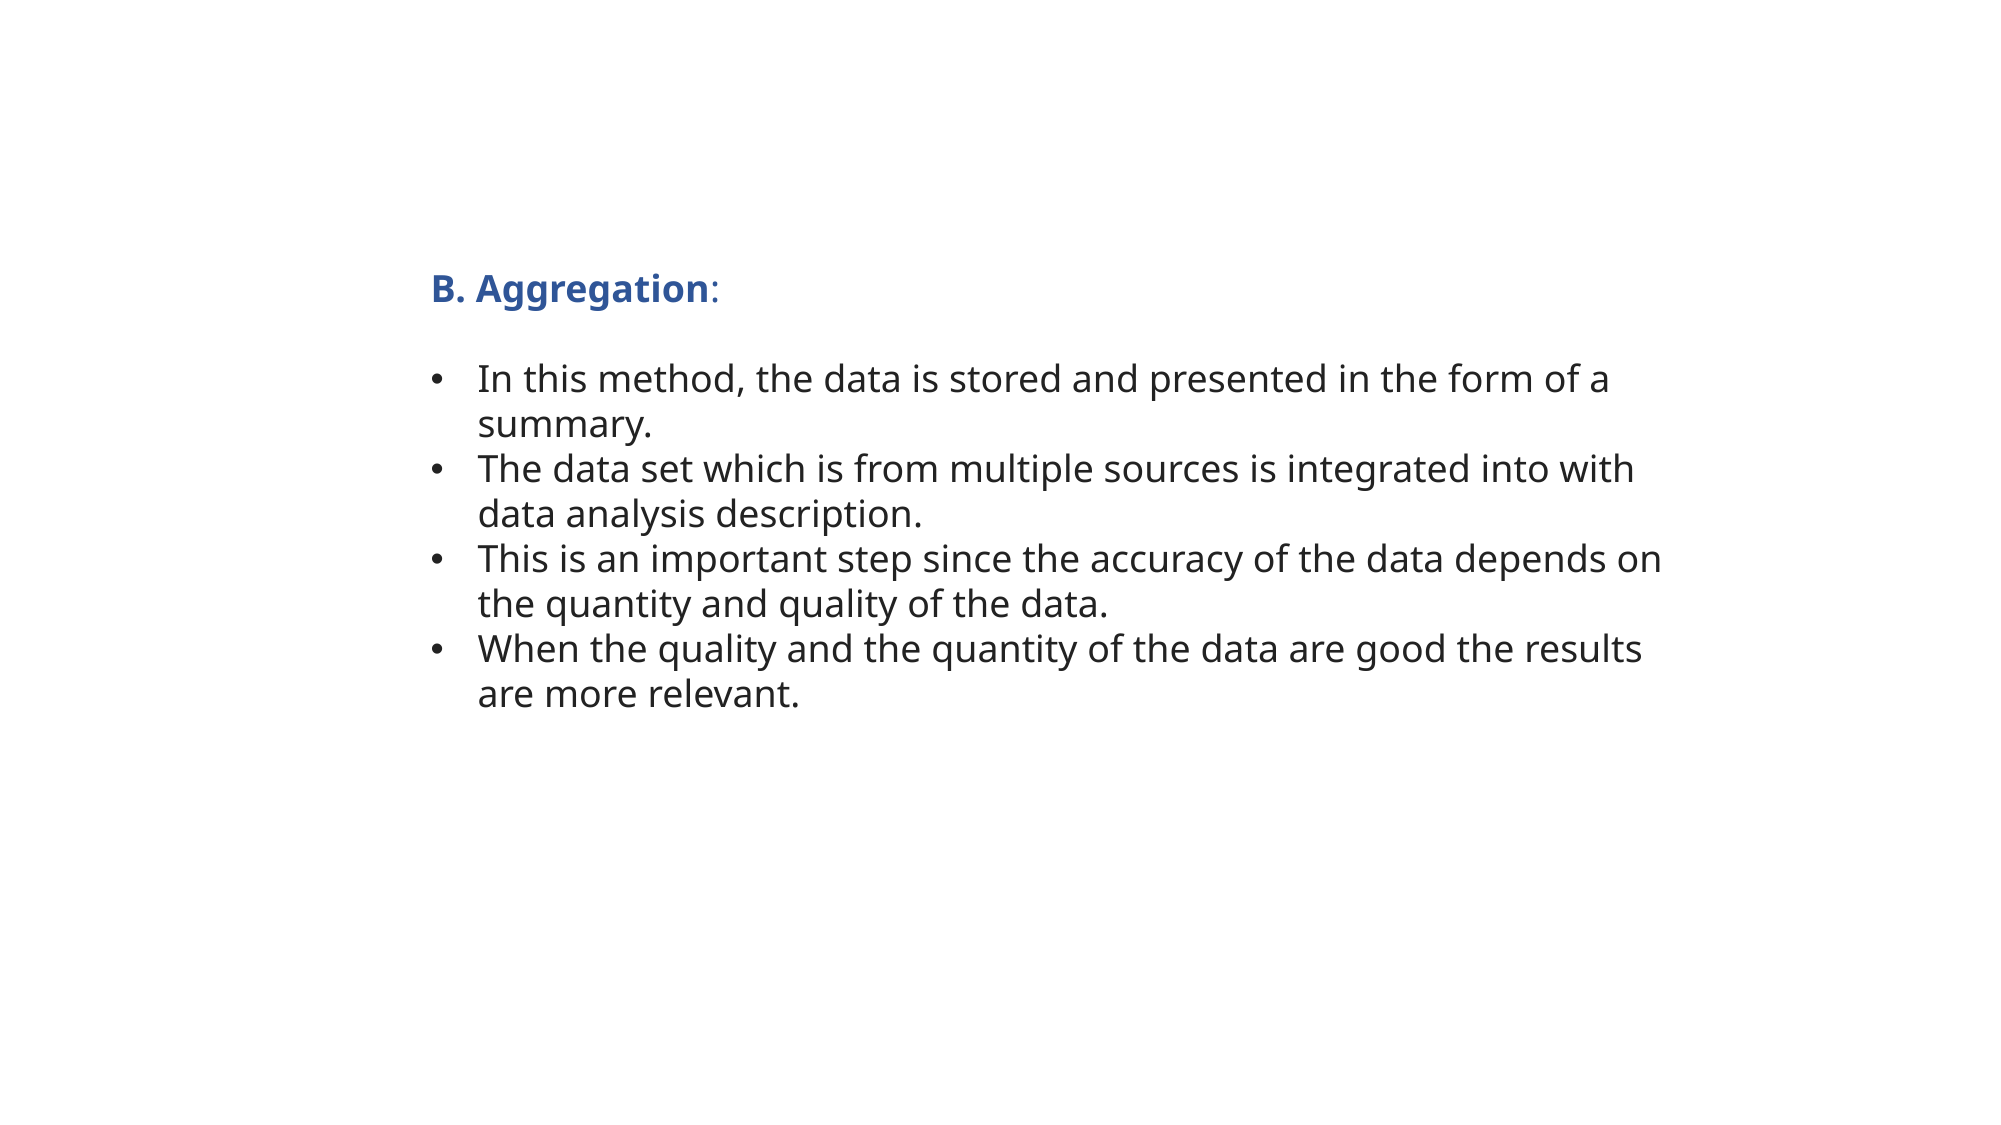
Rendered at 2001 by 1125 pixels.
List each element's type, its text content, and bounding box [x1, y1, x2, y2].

text_box B. Aggregation: In this method, the data is stored and presented in the form of a summary. The data set which is from multiple sources is integrated into with data analysis description. This is an important step since the accuracy of the data depends on the quantity and quality of the data. When the quality and the quantity of the data are good the results are more relevant. [415, 258, 1705, 723]
